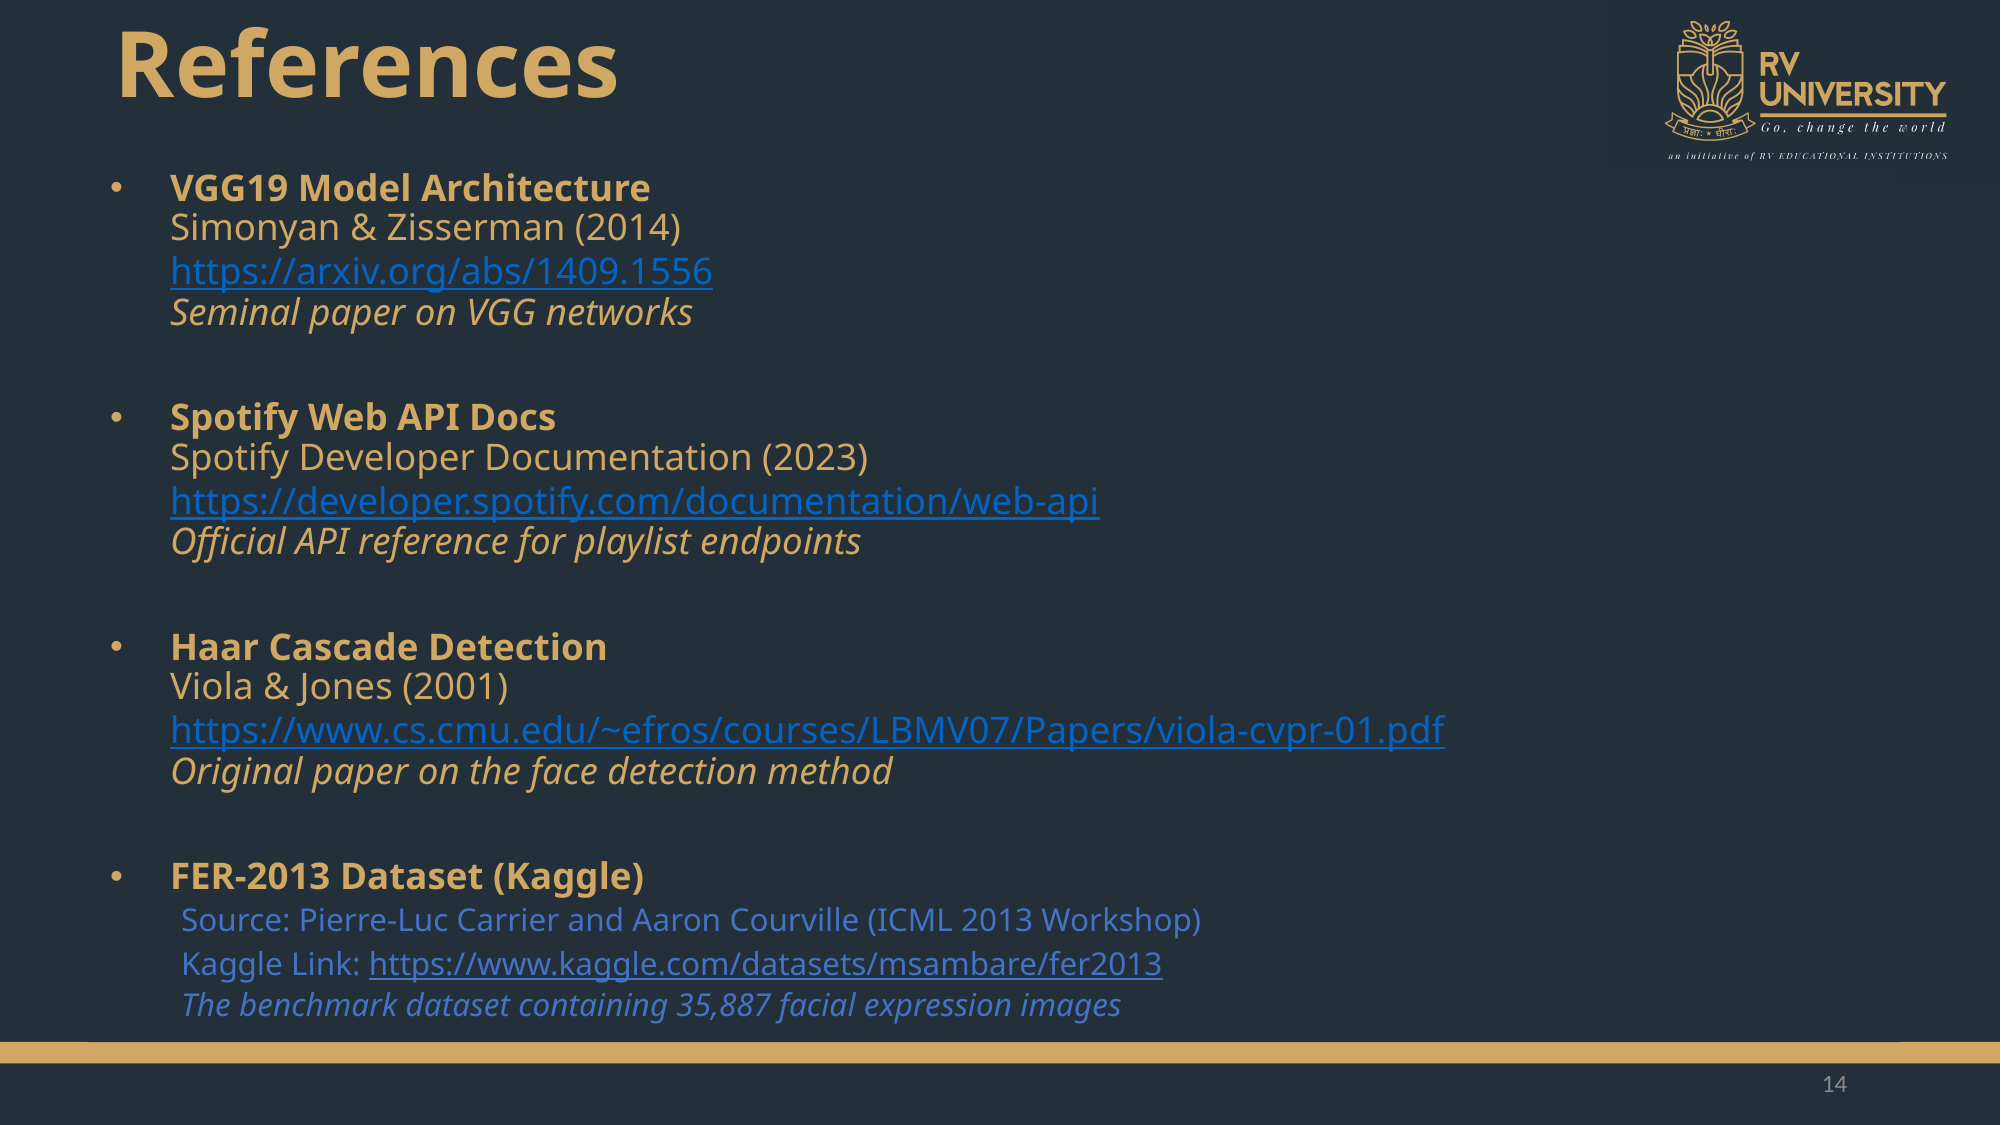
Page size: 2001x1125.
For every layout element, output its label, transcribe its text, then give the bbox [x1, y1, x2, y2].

slide_number 14 [1412, 1061, 1863, 1103]
picture [1609, 0, 2000, 183]
title References [99, 0, 1554, 137]
list VGG19 Model Architecture Simonyan & Zisserman (2014) https://arxiv.org/abs/1409.1556 Seminal paper on VGG networks Spotify Web API Docs Spotify Developer Documentation (2023) https://developer.spotify.com/documentation/web-api Official API reference for playlist endpoints Haar Cascade Detection Viola & Jones (2001) https://www.cs.cmu.edu/~efros/courses/LBMV07/Papers/viola-cvpr-01.pdf Original paper on the face detection method FER-2013 Dataset (Kaggle) Source: Pierre-Luc Carrier and Aaron Courville (ICML 2013 Workshop) Kaggle Link: https://www.kaggle.com/datasets/msambare/fer2013 The benchmark dataset containing 35,887 facial expression images [87, 161, 1901, 1043]
